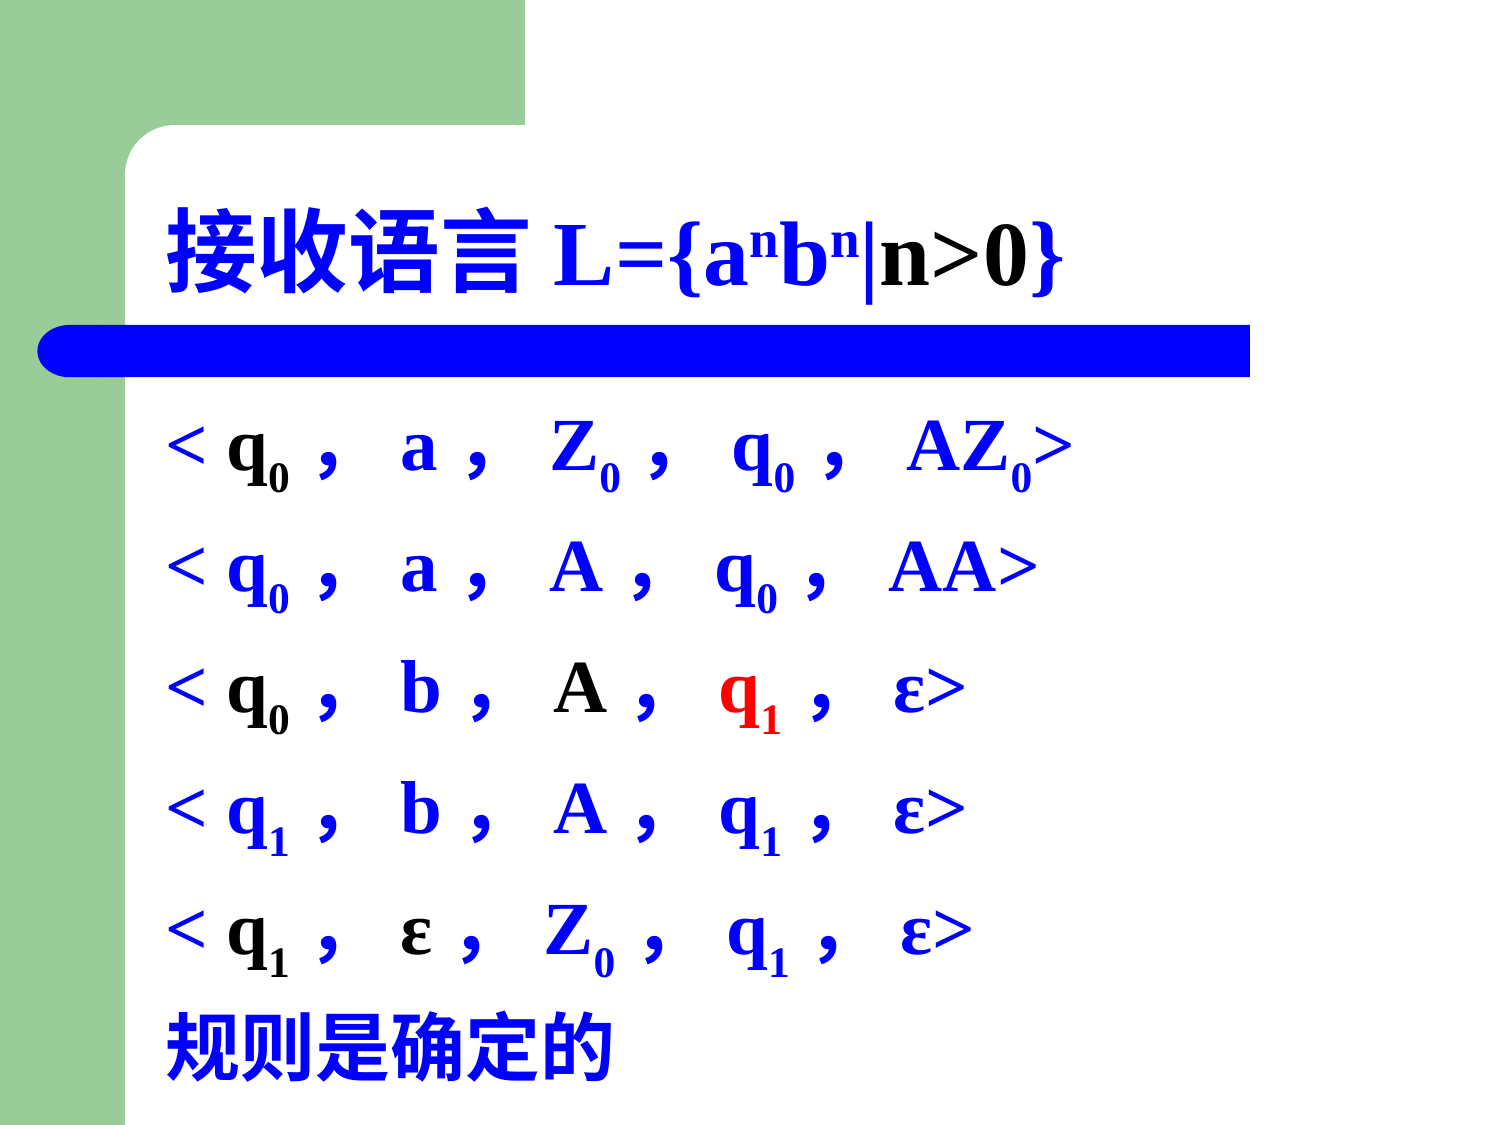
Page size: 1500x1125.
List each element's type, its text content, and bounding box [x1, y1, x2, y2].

list < q0，a，Z0，q0，AZ0> < q0，a，A，q0，AA> < q0，b，A，q1，ε> < q1，b，A，q1，ε> < q1，ε，Z0，q1，ε> 规则是确定的 [149, 387, 1463, 1001]
title 接收语言L={anbn|n>0} [149, 124, 1463, 313]
